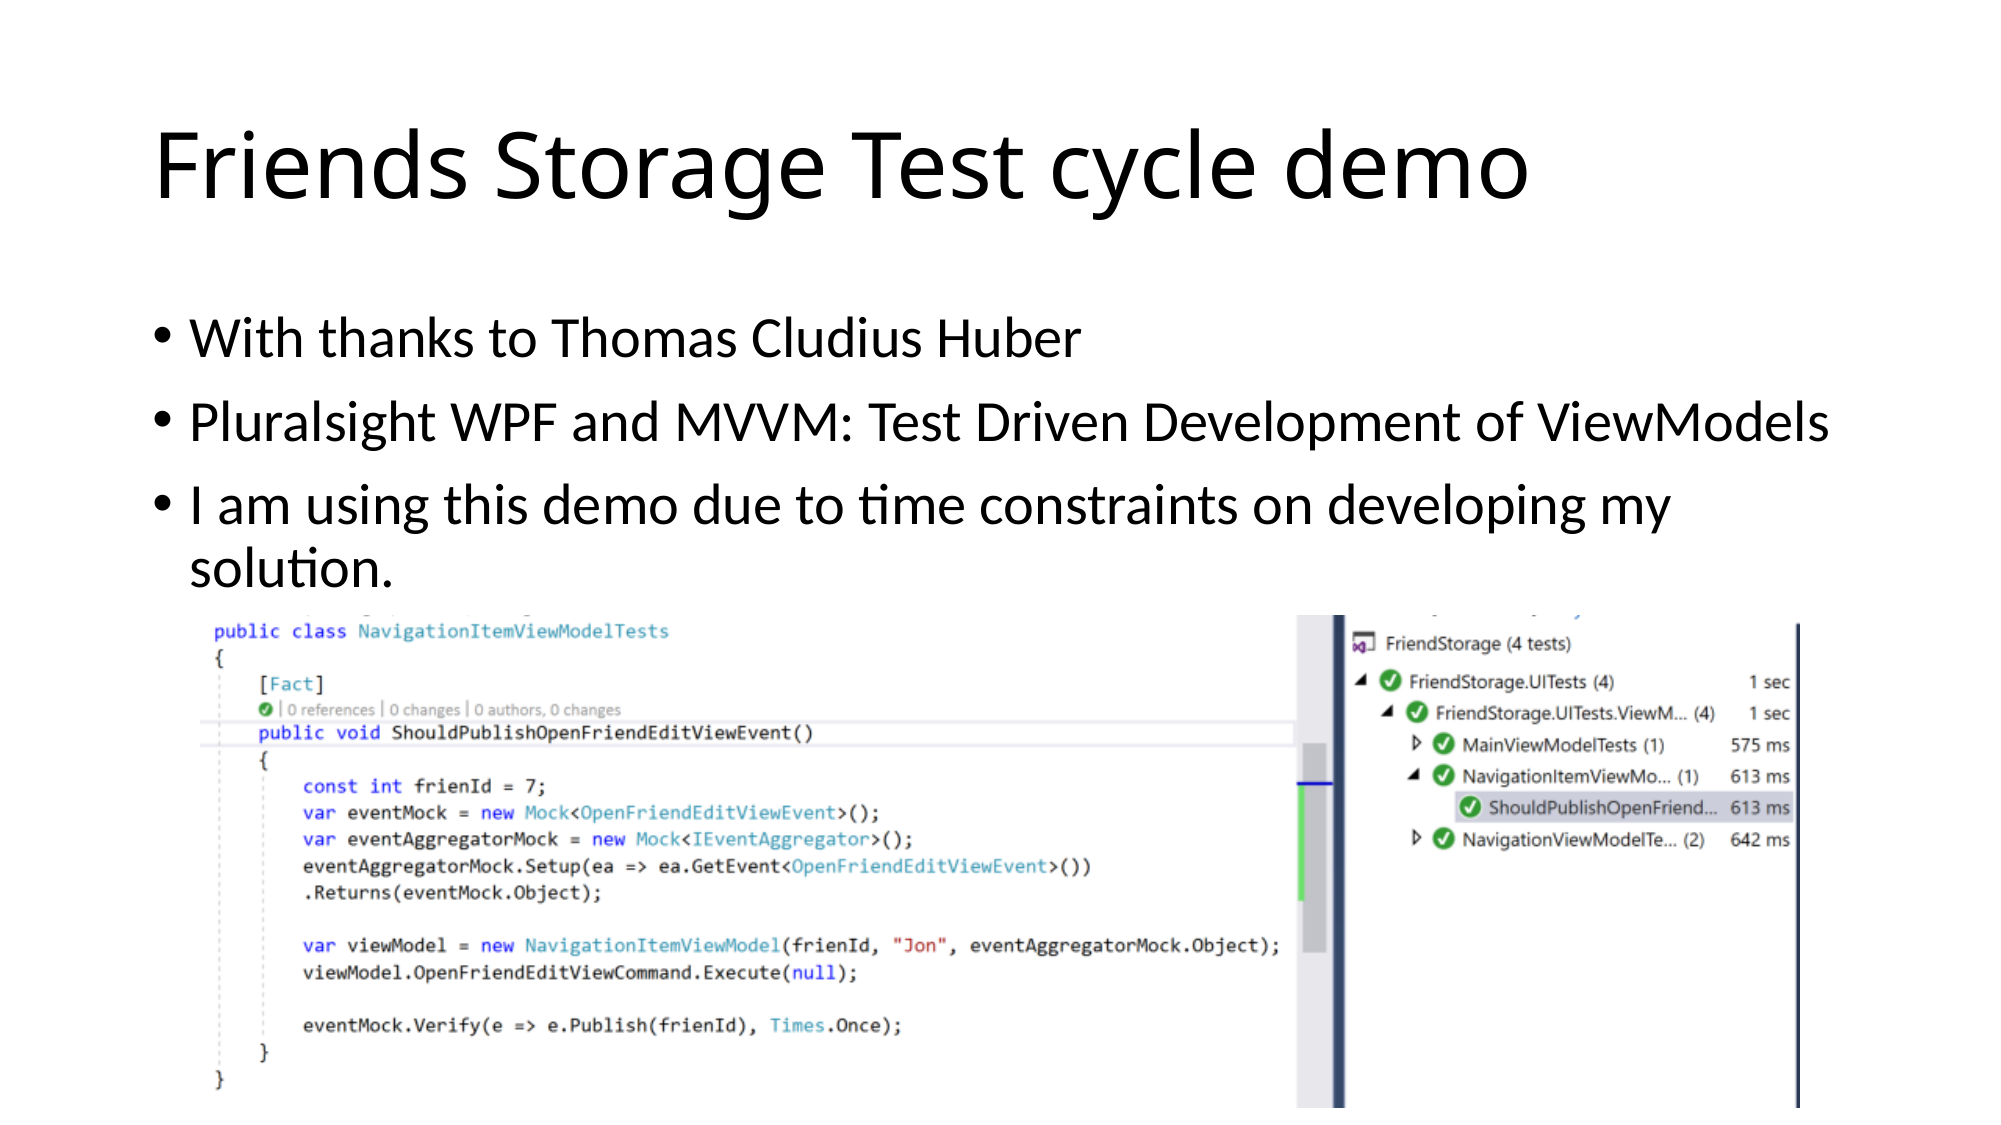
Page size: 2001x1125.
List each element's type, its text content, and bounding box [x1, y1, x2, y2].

title Friends Storage Test cycle demo [137, 59, 1863, 278]
picture [200, 615, 1800, 1108]
list With thanks to Thomas Cludius Huber Pluralsight WPF and MVVM: Test Driven Development of ViewModels I am using this demo due to time constraints on developing my solution. [137, 299, 1863, 1014]
